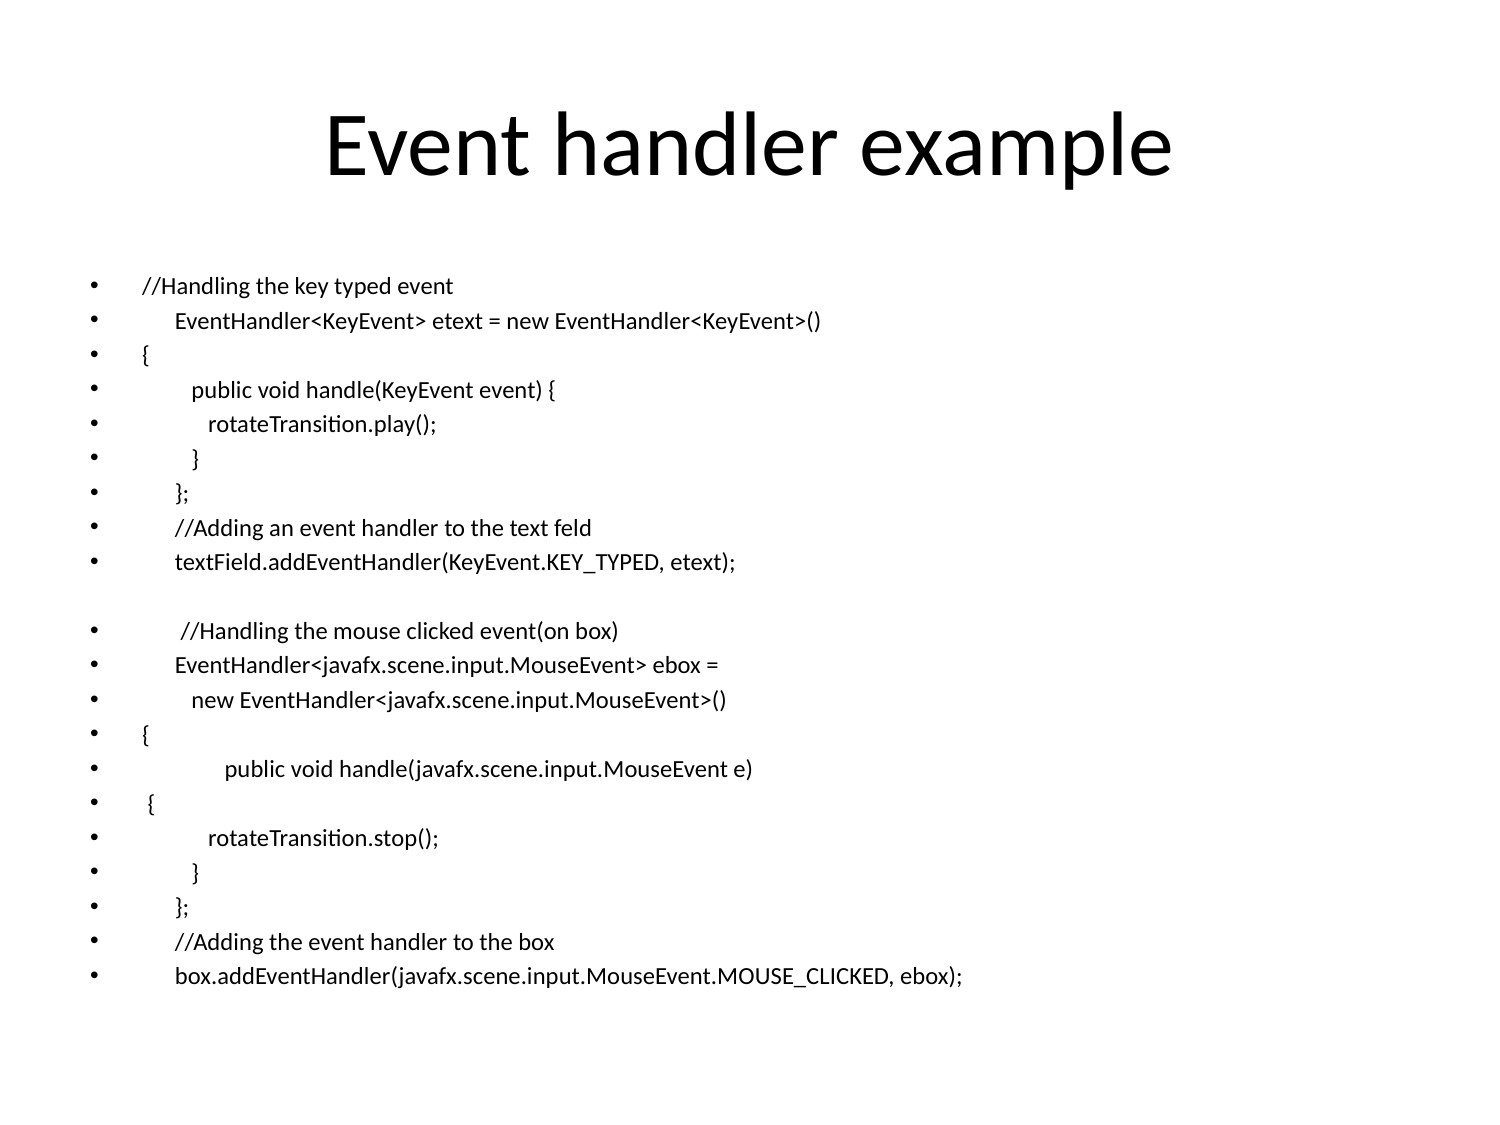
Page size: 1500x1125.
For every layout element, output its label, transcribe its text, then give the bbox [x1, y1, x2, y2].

title Event handler example [75, 45, 1425, 233]
list //Handling the key typed event EventHandler<KeyEvent> etext = new EventHandler<KeyEvent>() { public void handle(KeyEvent event) { rotateTransition.play(); } }; //Adding an event handler to the text feld textField.addEventHandler(KeyEvent.KEY_TYPED, etext); //Handling the mouse clicked event(on box) EventHandler<javafx.scene.input.MouseEvent> ebox = new EventHandler<javafx.scene.input.MouseEvent>() { public void handle(javafx.scene.input.MouseEvent e) { rotateTransition.stop(); } }; //Adding the event handler to the box box.addEventHandler(javafx.scene.input.MouseEvent.MOUSE_CLICKED, ebox); [75, 262, 1425, 1005]
